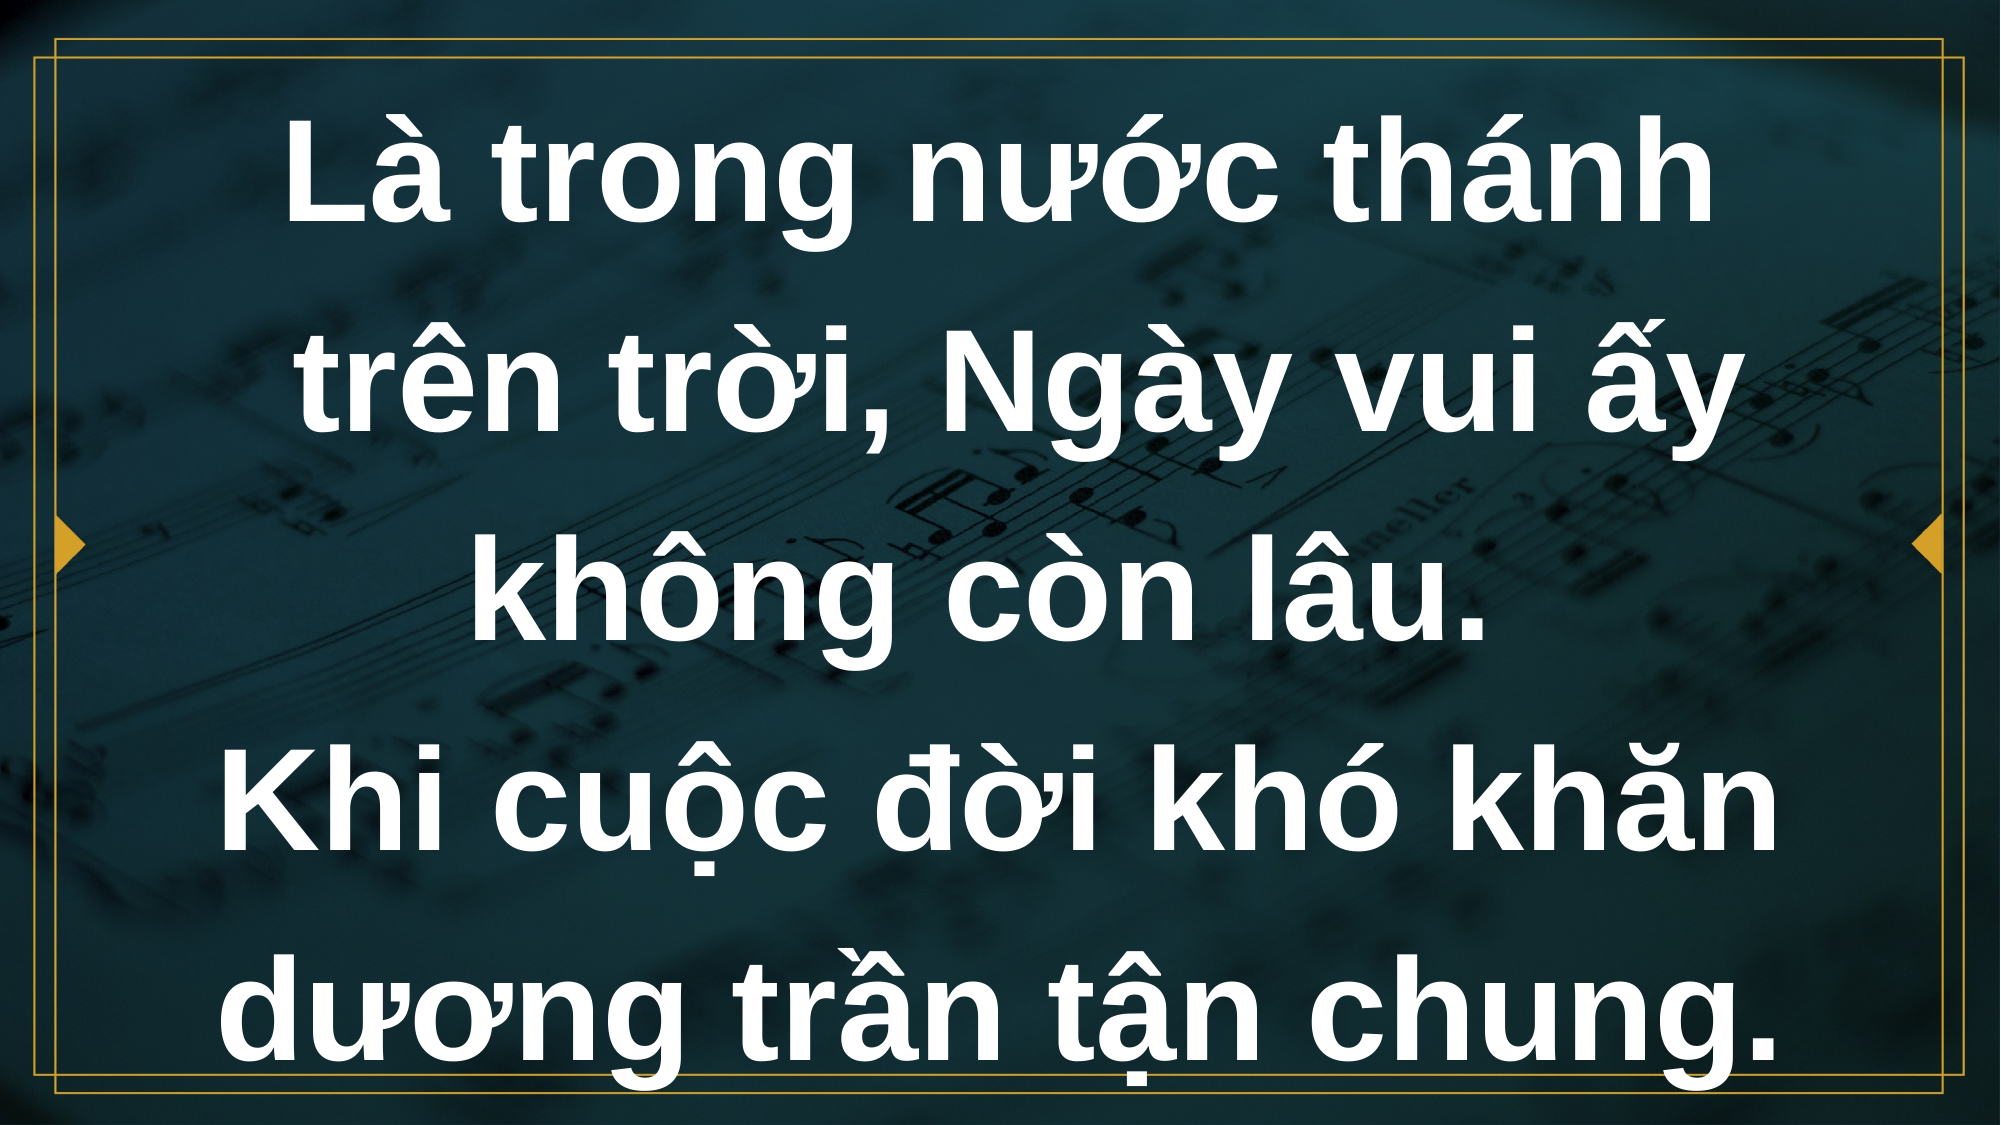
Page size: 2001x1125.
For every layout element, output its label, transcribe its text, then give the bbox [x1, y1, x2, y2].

picture [0, 0, 2000, 1125]
title Là trong nước thánh trên trời, Ngày vui ấy không còn lâu. Khi cuộc đời khó khăn dương trần tận chung. [55, 53, 1945, 1077]
